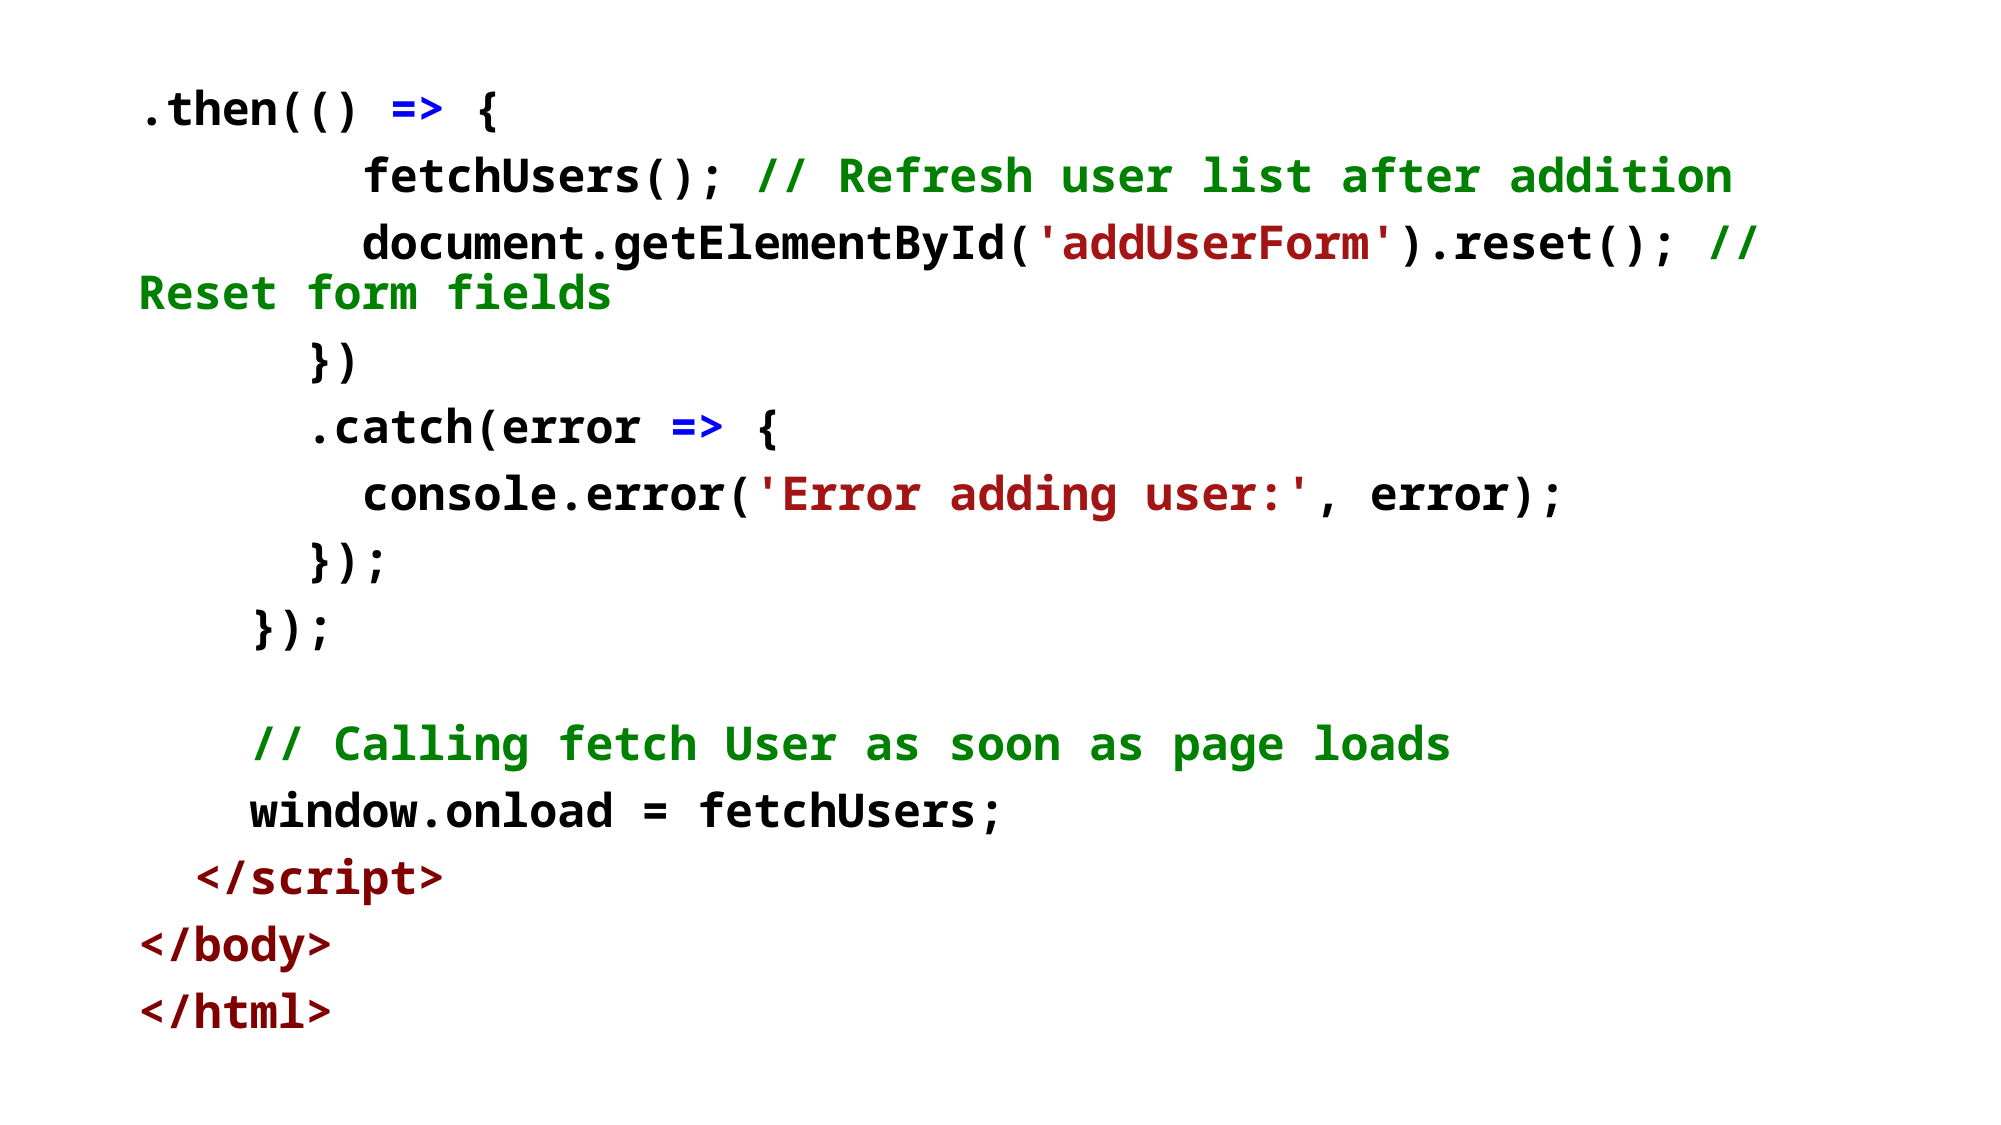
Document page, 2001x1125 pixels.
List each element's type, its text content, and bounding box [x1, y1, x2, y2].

list .then(() => { fetchUsers(); // Refresh user list after addition document.getElementById('addUserForm').reset(); // Reset form fields }) .catch(error => { console.error('Error adding user:', error); }); }); // Calling fetch User as soon as page loads window.onload = fetchUsers; </script> </body> </html> [122, 78, 1878, 1047]
